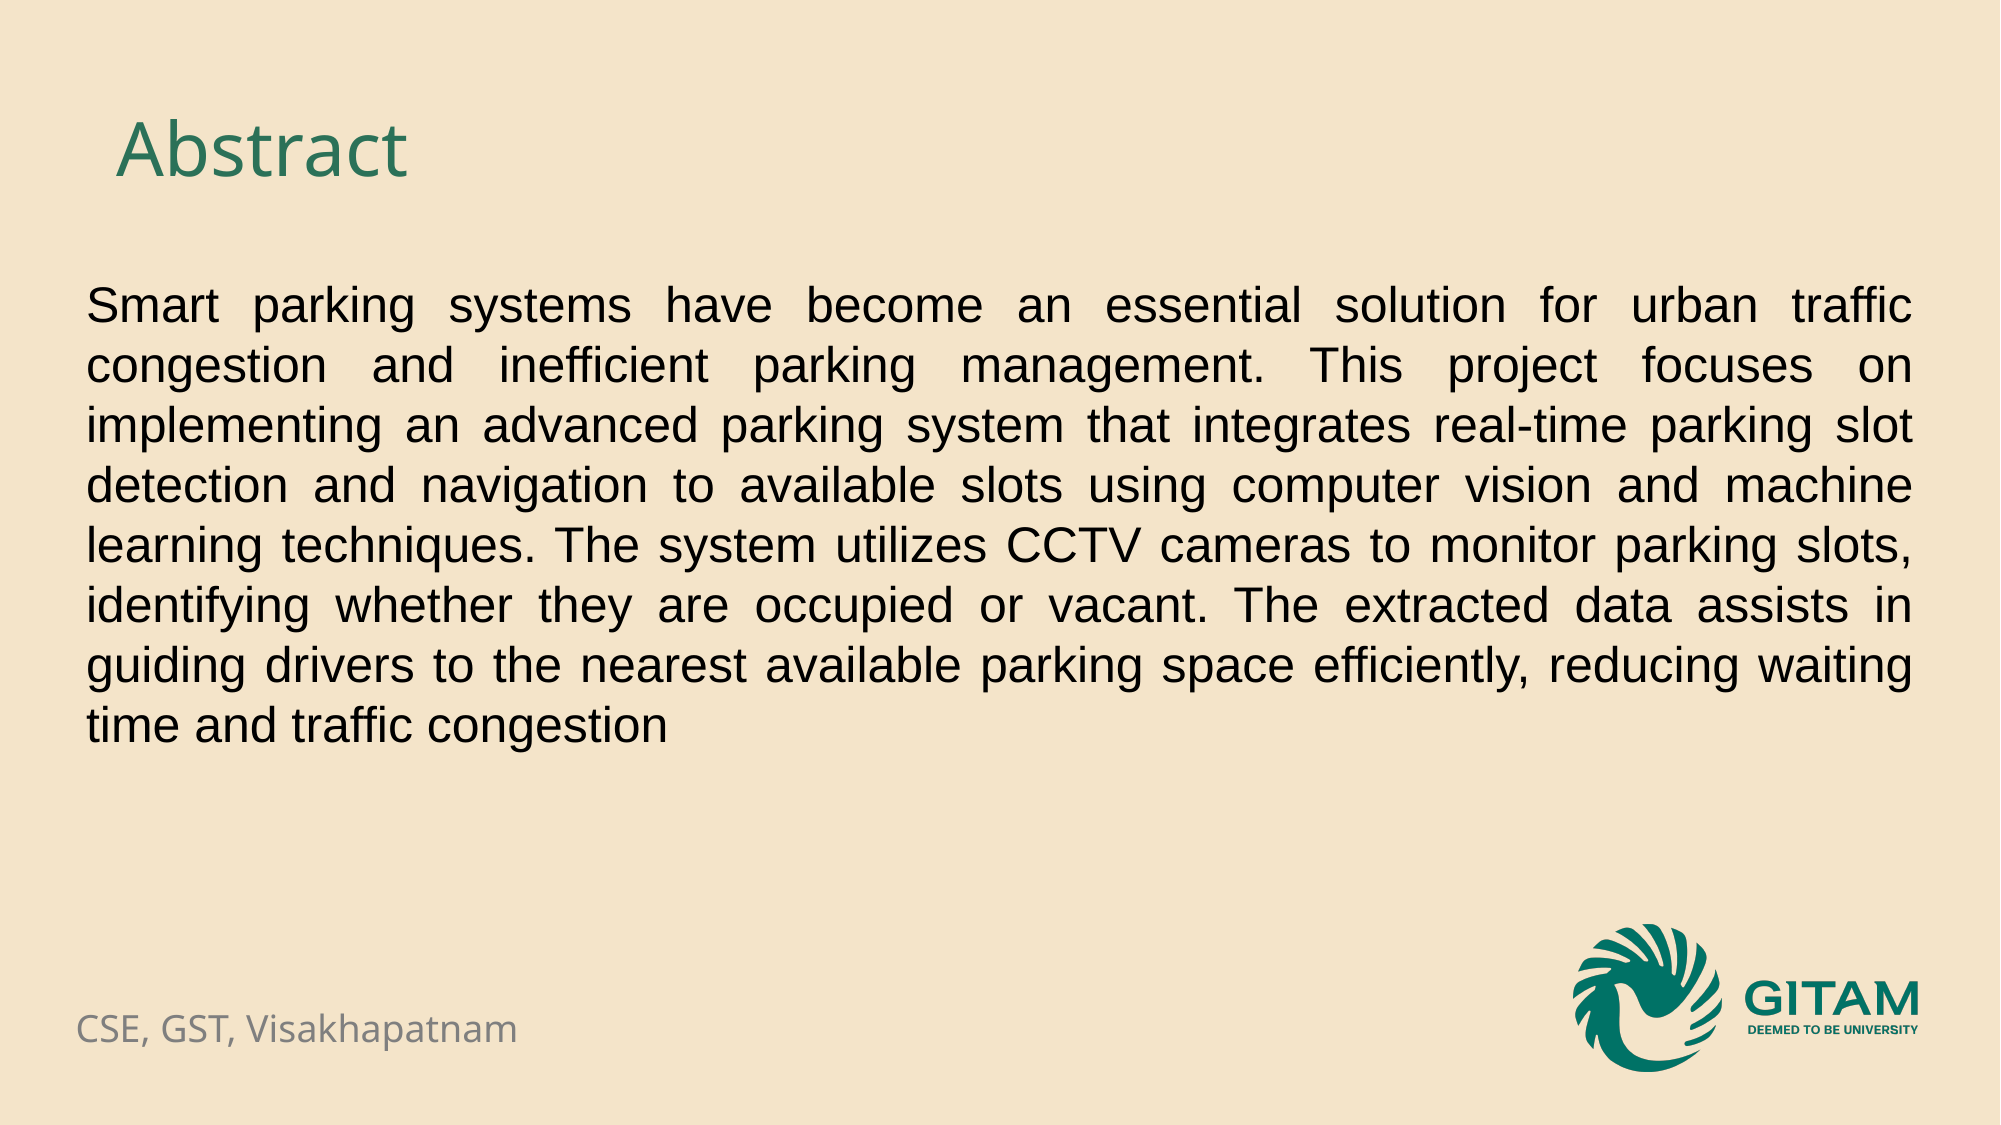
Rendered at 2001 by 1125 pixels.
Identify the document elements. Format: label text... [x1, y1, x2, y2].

text_box Abstract [101, 104, 1000, 225]
text_box Smart parking systems have become an essential solution for urban traffic congestion and inefficient parking management. This project focuses on implementing an advanced parking system that integrates real-time parking slot detection and navigation to available slots using computer vision and machine learning techniques. The system utilizes CCTV cameras to monitor parking slots, identifying whether they are occupied or vacant. The extracted data assists in guiding drivers to the nearest available parking space efficiently, reducing waiting time and traffic congestion [71, 265, 1929, 760]
picture [1573, 923, 1919, 1072]
text_box CSE, GST, Visakhapatnam [60, 997, 847, 1058]
